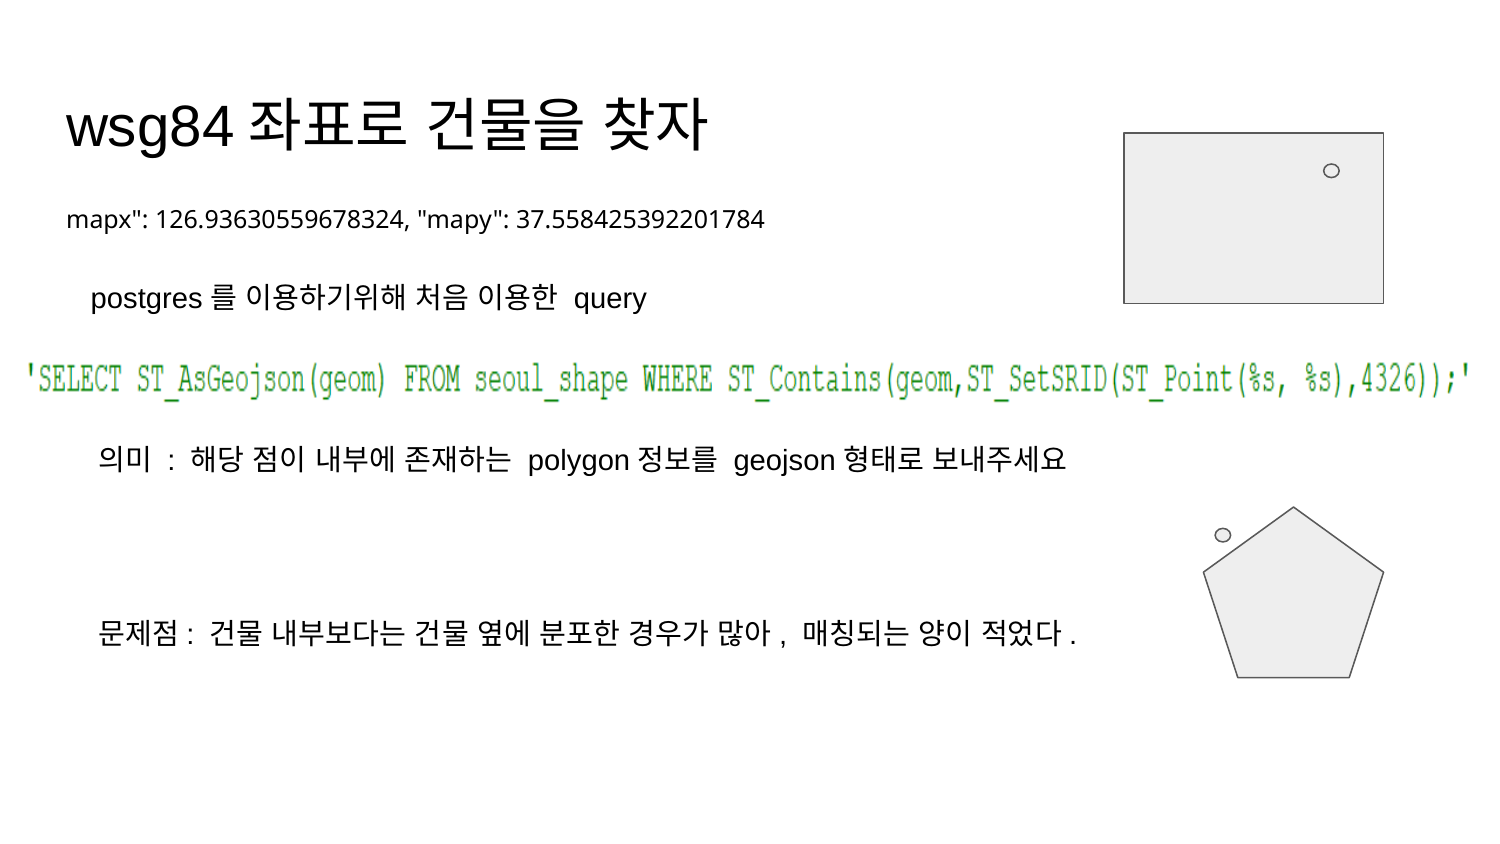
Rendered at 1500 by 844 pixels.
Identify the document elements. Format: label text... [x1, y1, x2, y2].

text_box 의미 : 해당 점이 내부에 존재하는 polygon정보를 geojson형태로 보내주세요 문제점: 건물 내부보다는 건물 옆에 분포한 경우가 많아, 매칭되는 양이 적었다. [83, 425, 1365, 655]
picture [24, 355, 1476, 413]
title wsg84좌표로 건물을 찾자 [51, 72, 1449, 167]
text_box [1323, 163, 1340, 178]
text_box postgres를 이용하기위해 처음 이용한 query [75, 264, 1438, 331]
text_box [1124, 132, 1384, 304]
text_box [1215, 528, 1231, 542]
list mapx": 126.93630559678324, "mapy": 37.558425392201784 [51, 189, 805, 256]
text_box [1203, 507, 1384, 678]
